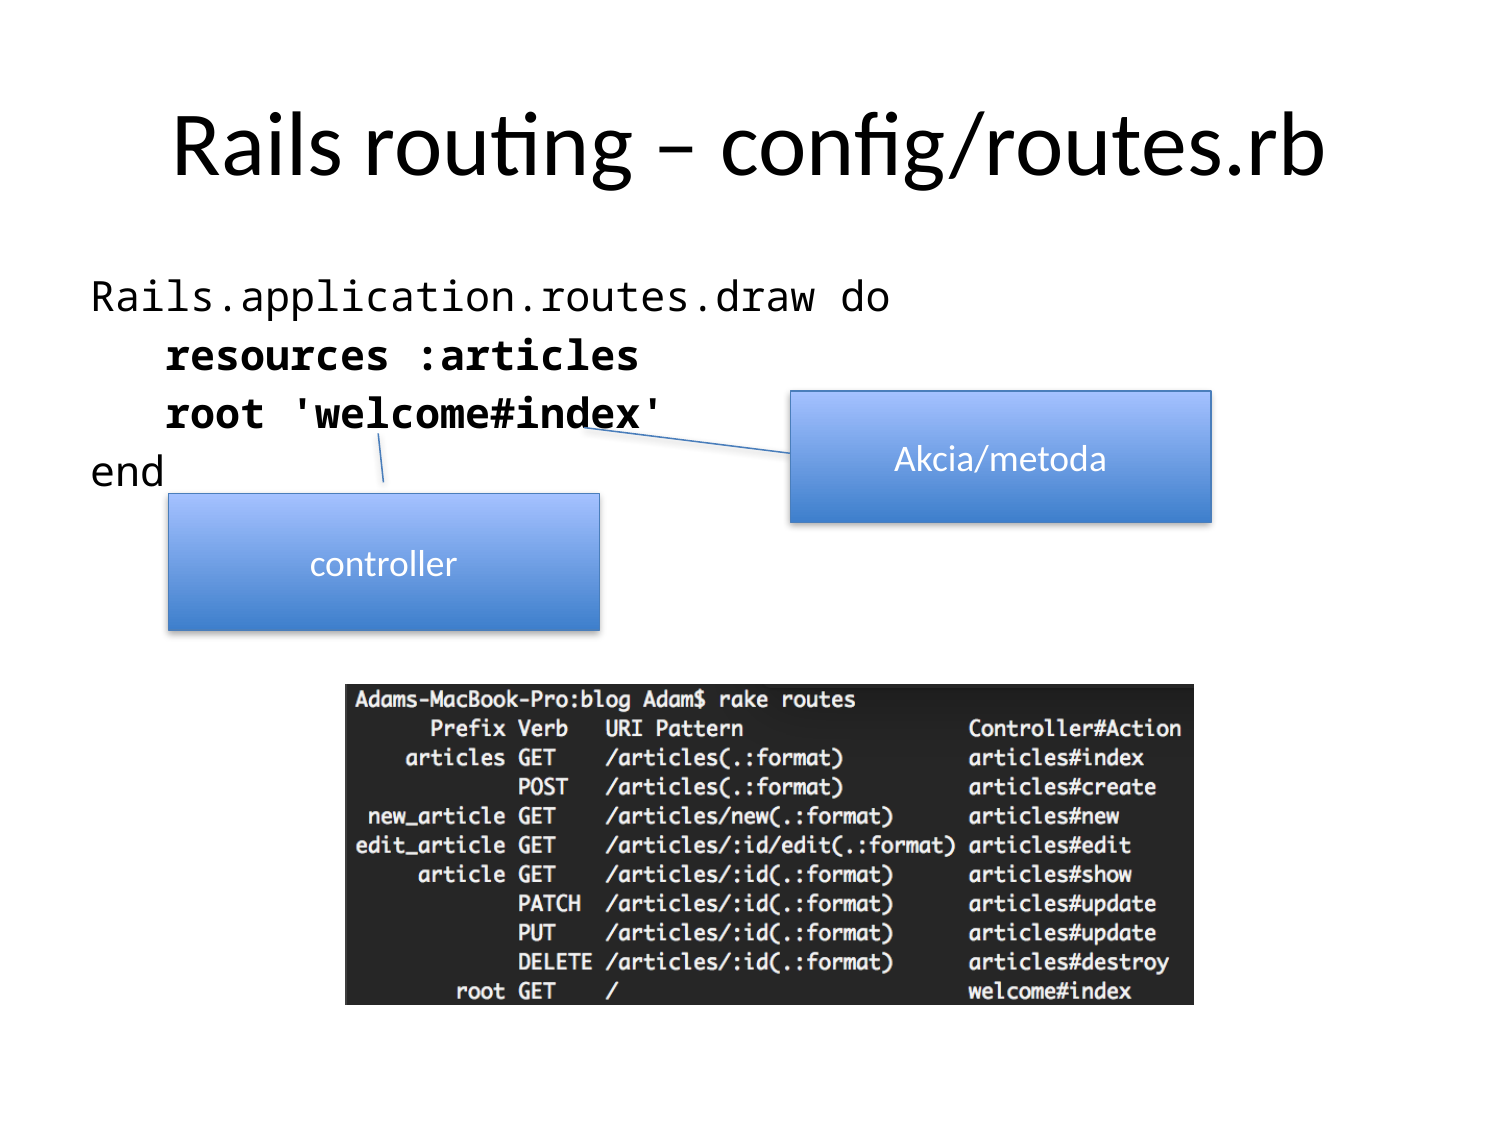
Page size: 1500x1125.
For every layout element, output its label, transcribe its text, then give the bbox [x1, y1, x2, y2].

text_box controller [168, 493, 600, 631]
text_box controller [377, 433, 385, 483]
text_box Akcia/metoda [583, 390, 1212, 523]
list Rails.application.routes.draw do resources :articles root 'welcome#index' end [75, 262, 1425, 1005]
title Rails routing – config/routes.rb [75, 45, 1425, 233]
picture [345, 683, 1194, 1006]
